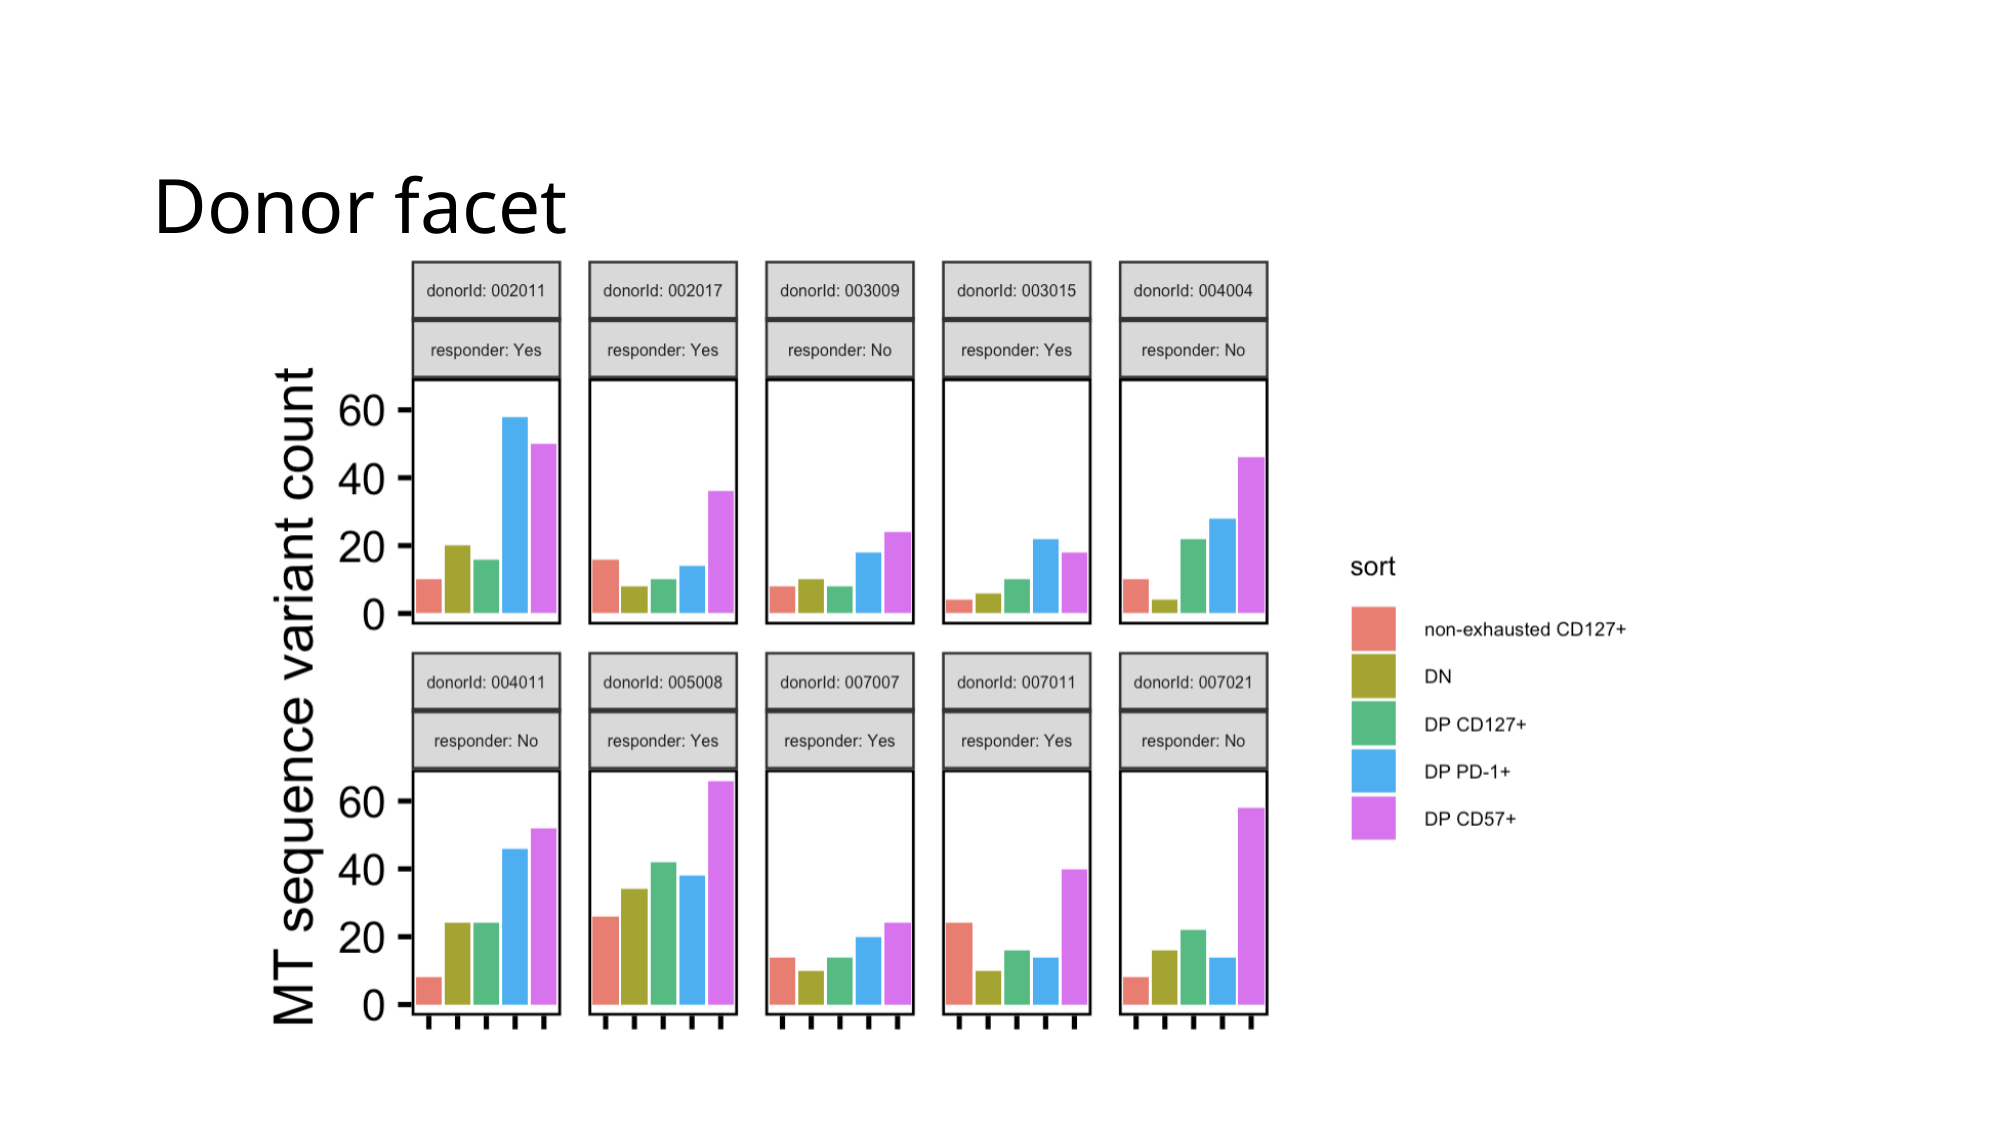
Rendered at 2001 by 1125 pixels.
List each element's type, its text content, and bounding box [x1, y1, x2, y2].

title Donor facet [137, 59, 1824, 360]
picture [247, 240, 1655, 1125]
